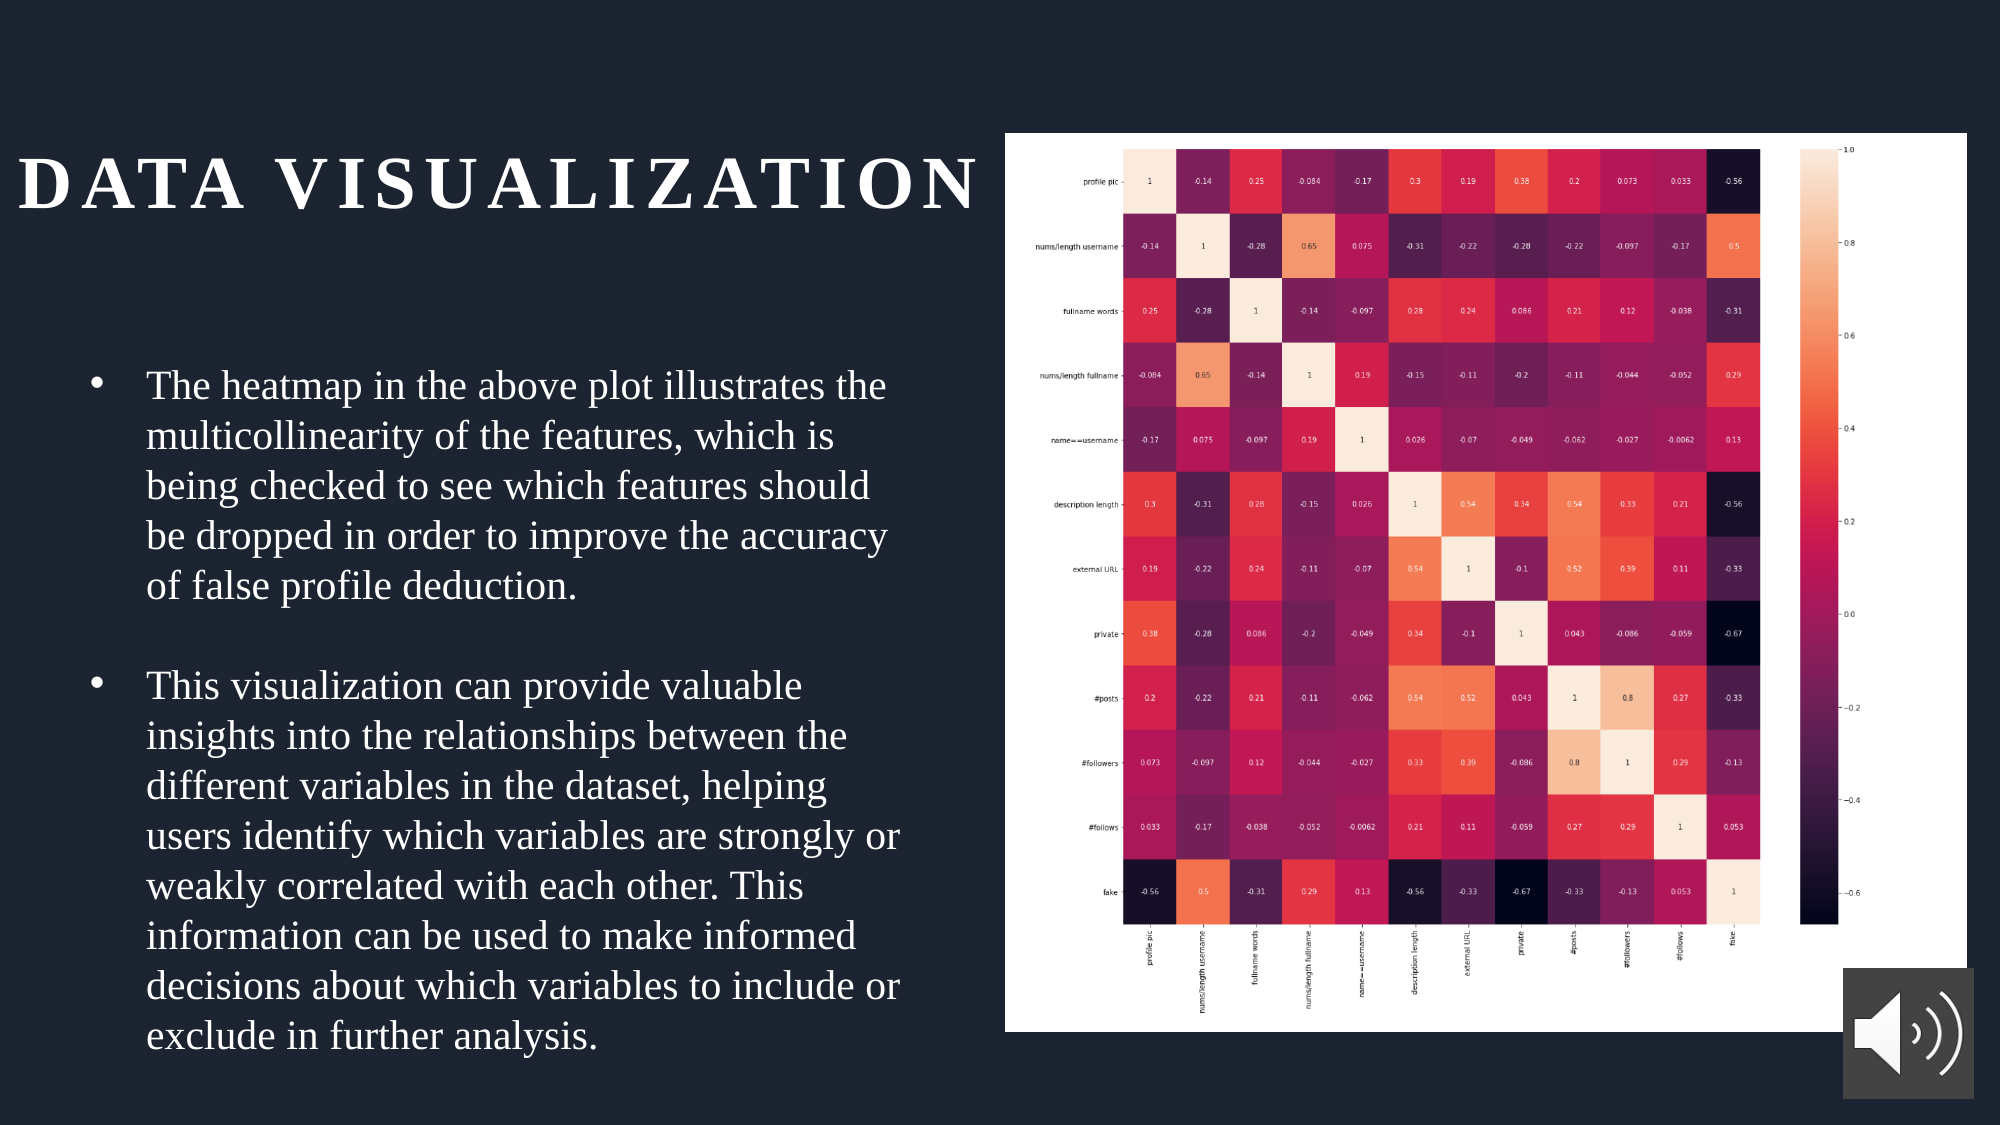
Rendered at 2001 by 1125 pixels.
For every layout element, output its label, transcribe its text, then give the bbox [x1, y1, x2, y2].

title Data visualization [18, 133, 1005, 242]
text_box The heatmap in the above plot illustrates the multicollinearity of the features, which is being checked to see which features should be dropped in order to improve the accuracy of false profile deduction. This visualization can provide valuable insights into the relationships between the different variables in the dataset, helping users identify which variables are strongly or weakly correlated with each other. This information can be used to make informed decisions about which variables to include or exclude in further analysis. [74, 350, 916, 1111]
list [1005, 133, 1967, 1032]
picture [1841, 966, 1976, 1101]
